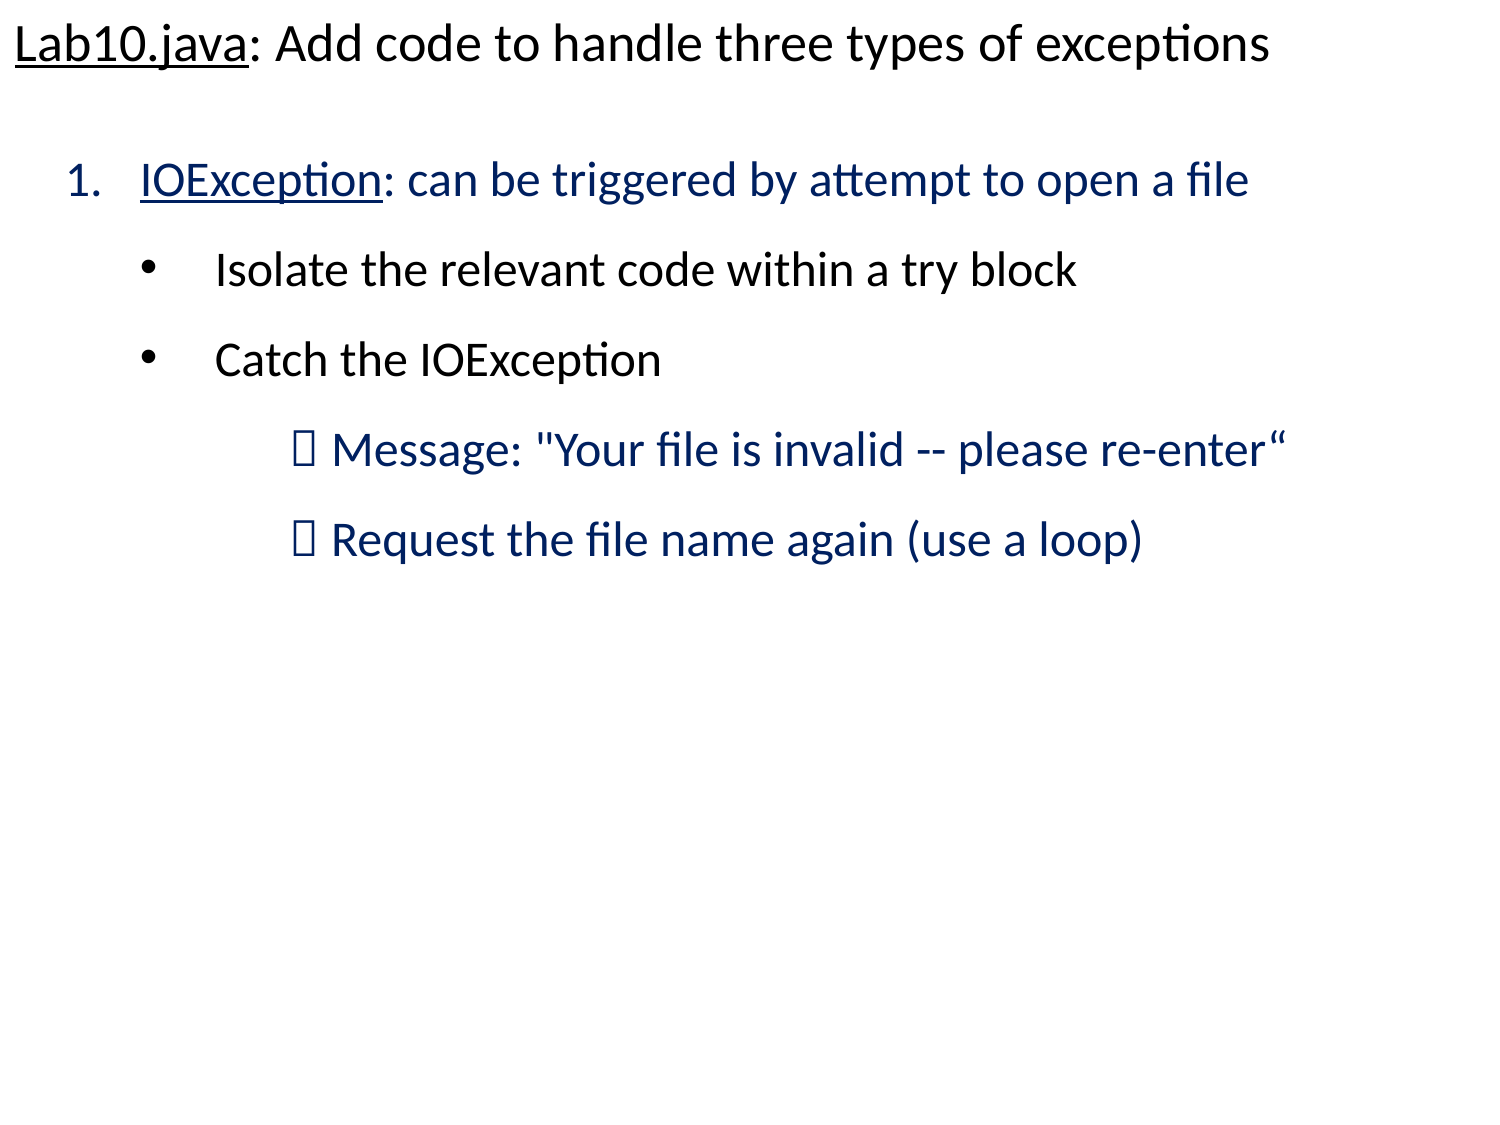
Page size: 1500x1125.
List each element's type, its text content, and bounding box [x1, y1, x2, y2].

text_box Lab10.java: Add code to handle three types of exceptions [0, 0, 1483, 80]
text_box IOException: can be triggered by attempt to open a file Isolate the relevant code within a try block Catch the IOException  Message: "Your file is invalid -- please re-enter“  Request the file name again (use a loop) [49, 109, 1415, 844]
